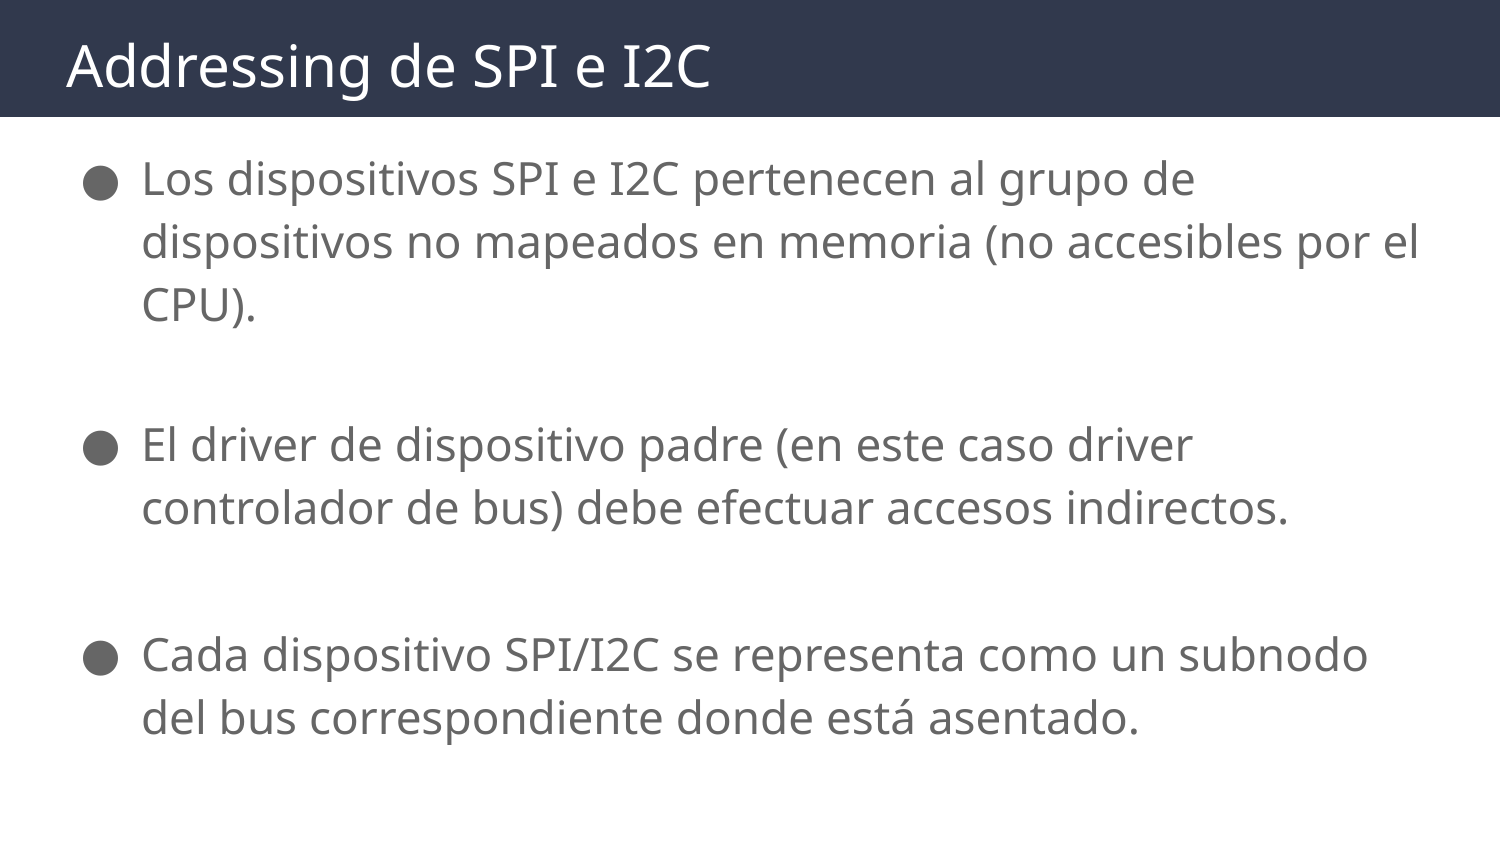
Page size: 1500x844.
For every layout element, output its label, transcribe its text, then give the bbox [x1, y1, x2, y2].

list Los dispositivos SPI e I2C pertenecen al grupo de dispositivos no mapeados en memoria (no accesibles por el CPU). El driver de dispositivo padre (en este caso driver controlador de bus) debe efectuar accesos indirectos. Cada dispositivo SPI/I2C se representa como un subnodo del bus correspondiente donde está asentado. [51, 126, 1449, 833]
title Addressing de SPI e I2C [51, 14, 1449, 117]
